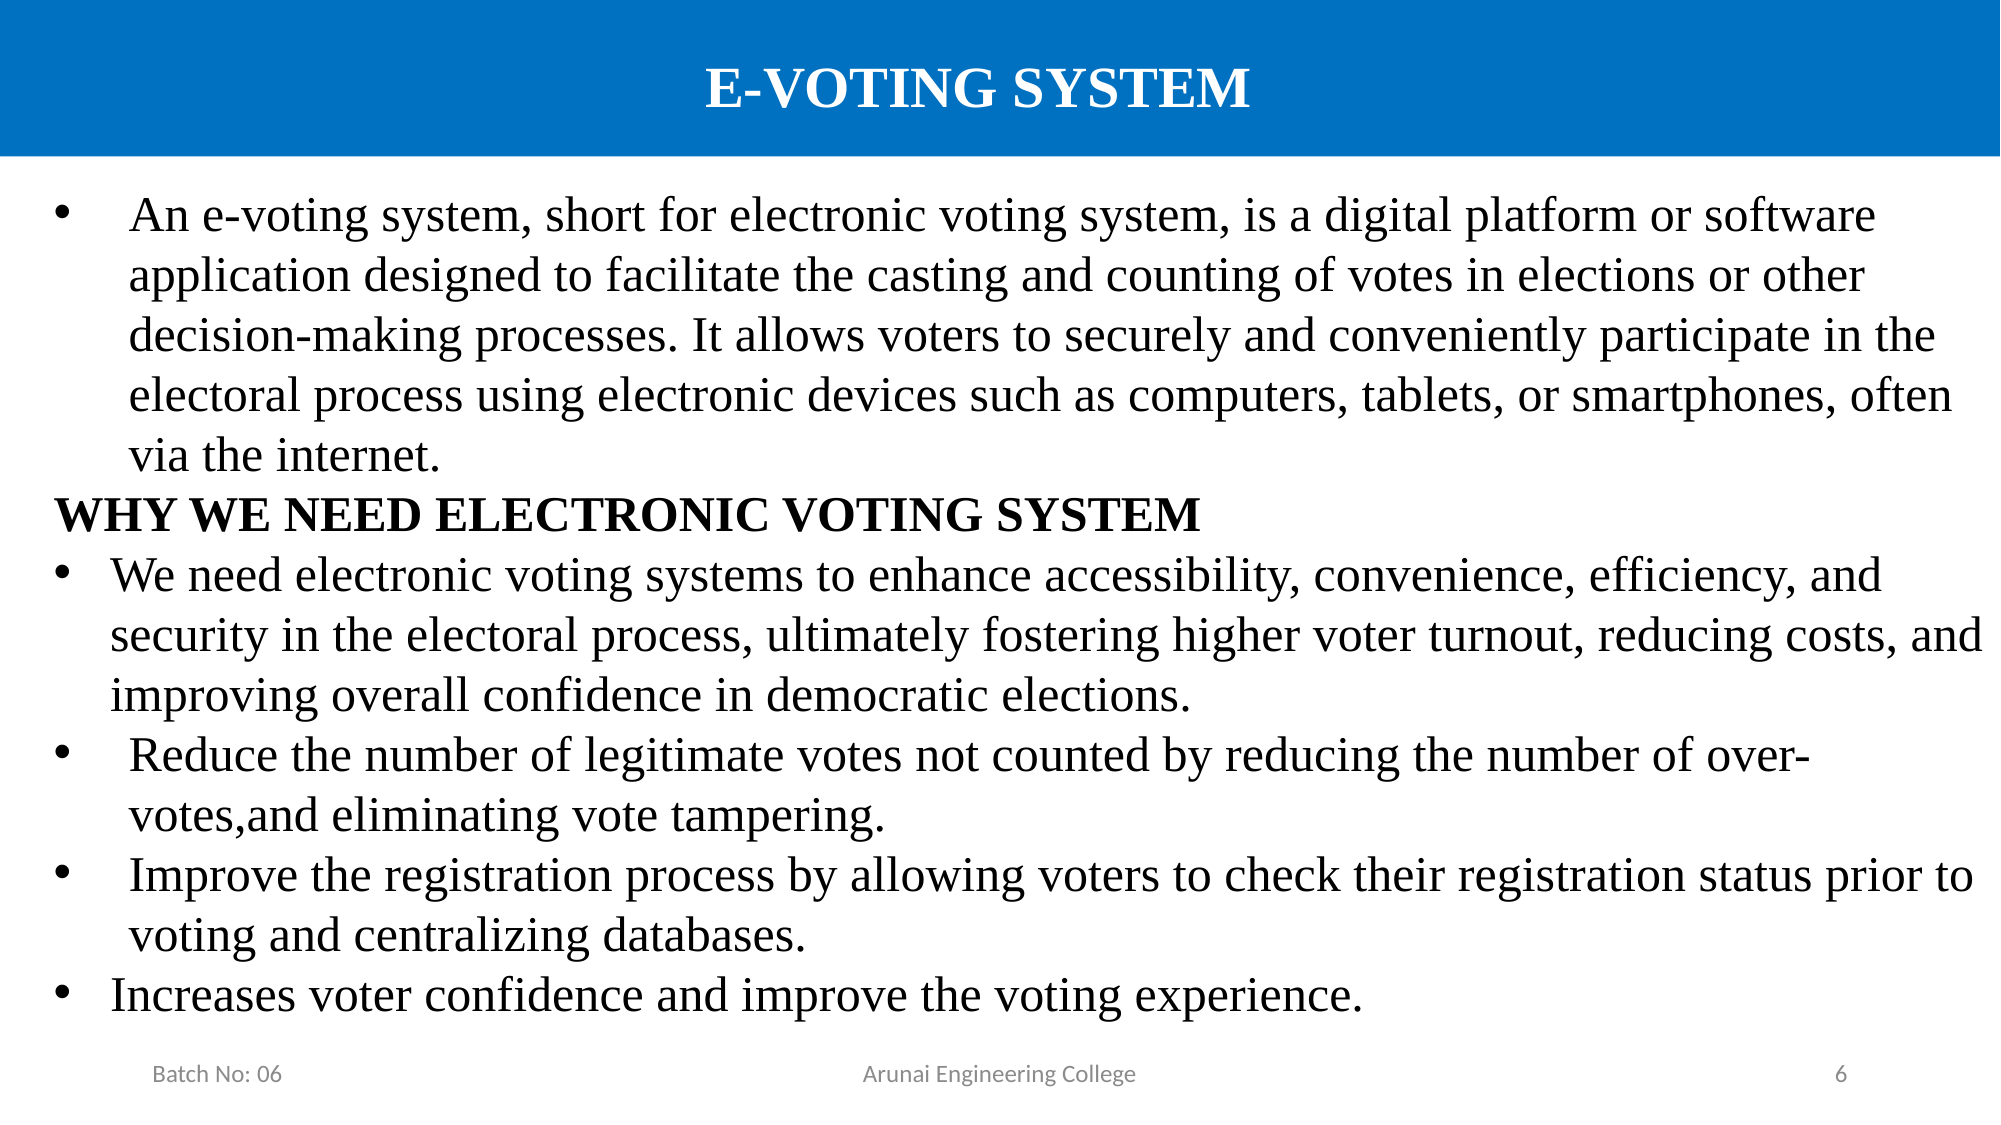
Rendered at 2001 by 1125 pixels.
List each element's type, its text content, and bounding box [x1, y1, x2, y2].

slide_number Batch No: 06 [137, 1042, 588, 1103]
title E-VOTING SYSTEM [0, 0, 2000, 157]
text_box An e-voting system, short for electronic voting system, is a digital platform or software application designed to facilitate the casting and counting of votes in elections or other decision-making processes. It allows voters to securely and conveniently participate in the electoral process using electronic devices such as computers, tablets, or smartphones, often via the internet. WHY WE NEED ELECTRONIC VOTING SYSTEM We need electronic voting systems to enhance accessibility, convenience, efficiency, and security in the electoral process, ultimately fostering higher voter turnout, reducing costs, and improving overall confidence in democratic elections. Reduce the number of legitimate votes not counted by reducing the number of over-votes,and eliminating vote tampering. Improve the registration process by allowing voters to check their registration status prior to voting and centralizing databases. Increases voter confidence and improve the voting experience. [38, 173, 2000, 1125]
slide_number 6 [1412, 1042, 1863, 1103]
footer Arunai Engineering College [662, 1042, 1338, 1103]
